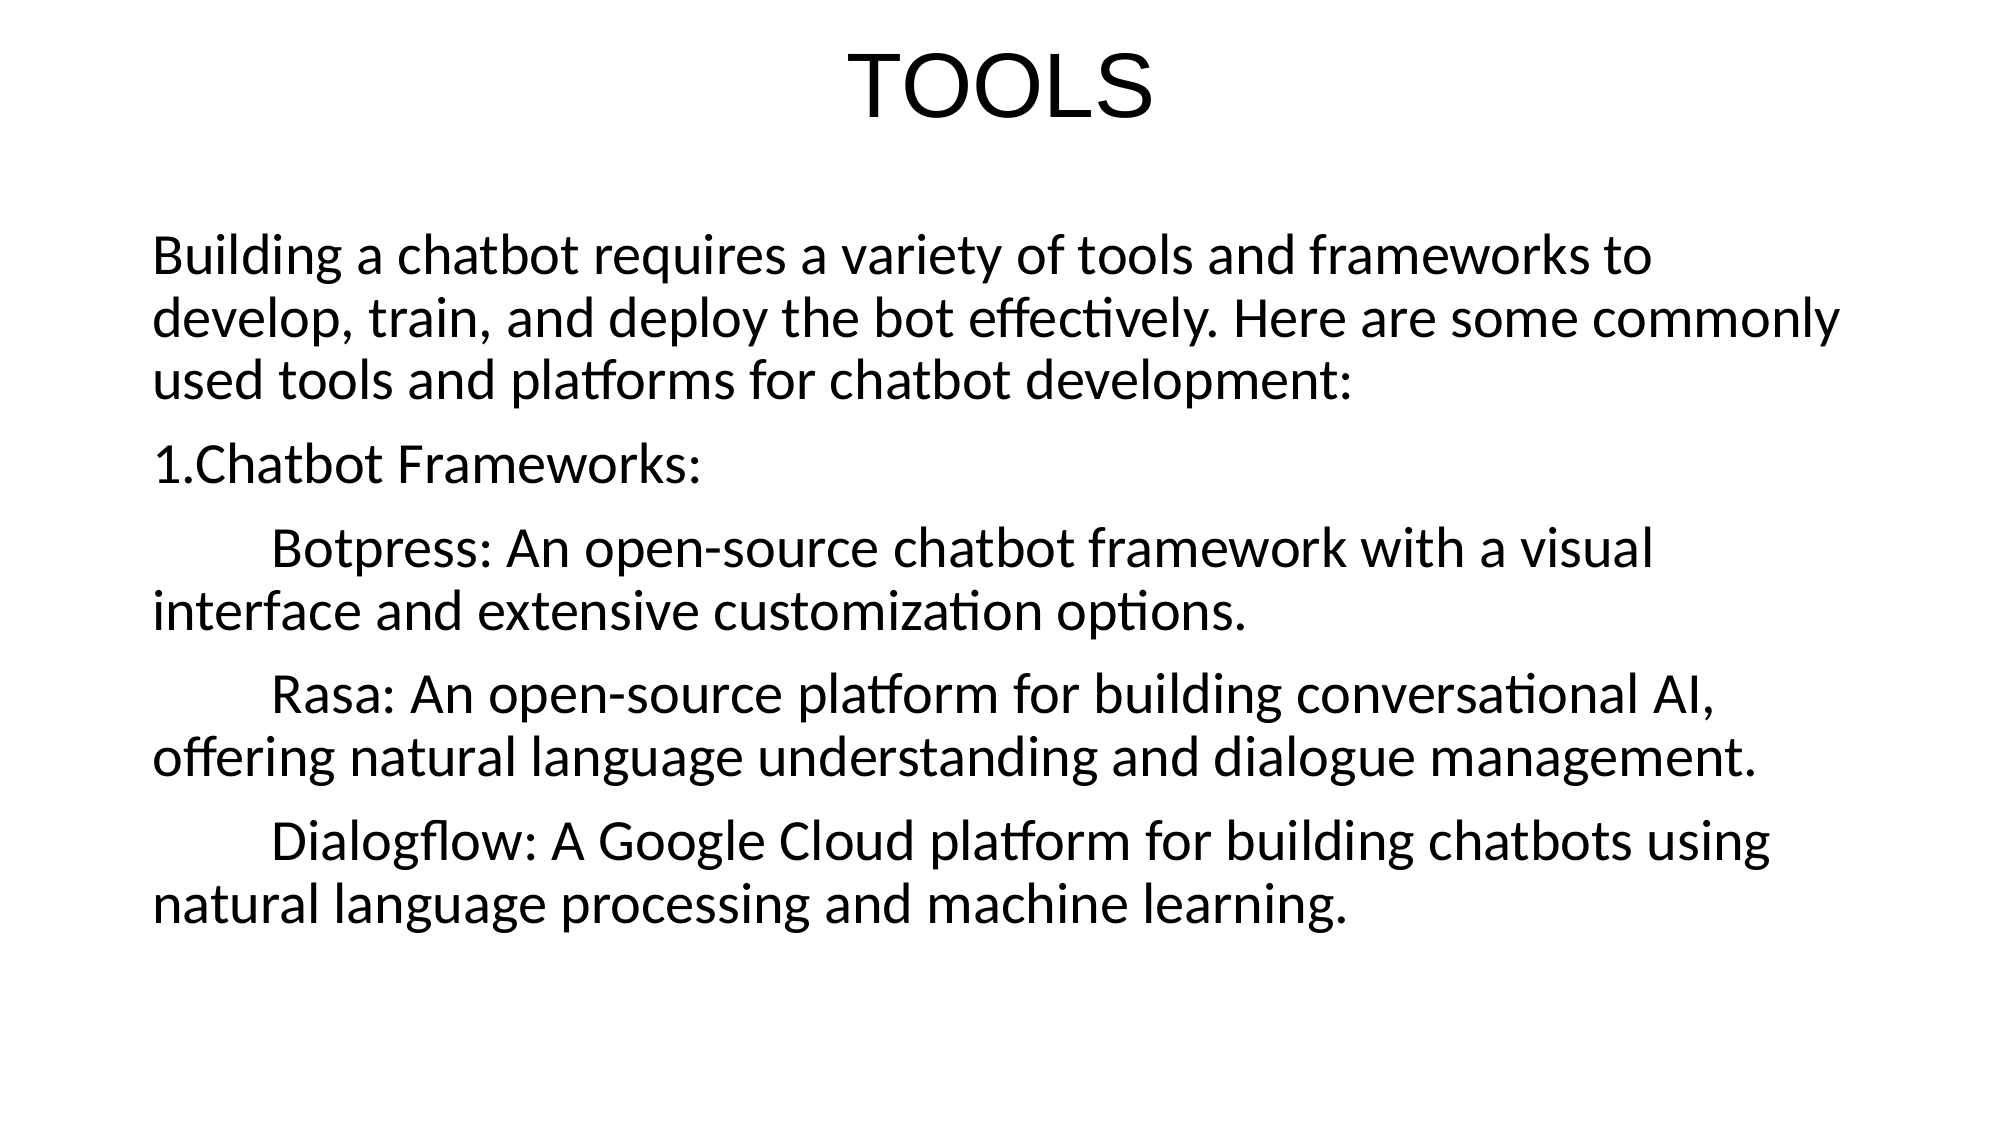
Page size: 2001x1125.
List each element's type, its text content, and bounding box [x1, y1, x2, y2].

list Building a chatbot requires a variety of tools and frameworks to develop, train, and deploy the bot effectively. Here are some commonly used tools and platforms for chatbot development: 1.Chatbot Frameworks: Botpress: An open-source chatbot framework with a visual interface and extensive customization options. Rasa: An open-source platform for building conversational AI, offering natural language understanding and dialogue management. Dialogflow: A Google Cloud platform for building chatbots using natural language processing and machine learning. [137, 216, 1863, 1015]
title TOOLS [140, 15, 1863, 162]
